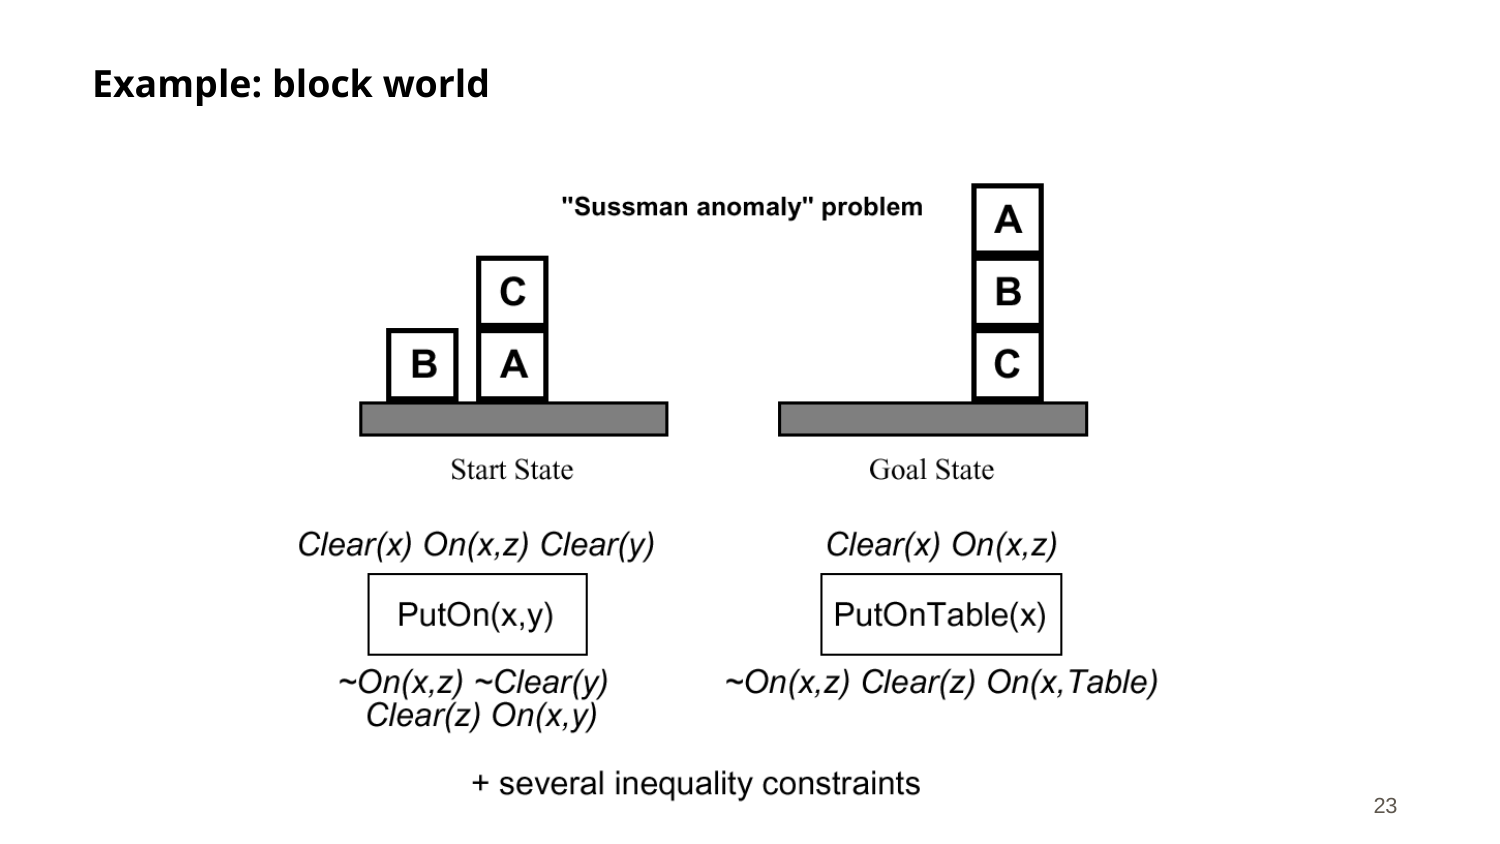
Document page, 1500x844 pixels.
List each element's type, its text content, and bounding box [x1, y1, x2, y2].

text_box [290, 173, 1173, 816]
slide_number ‹#› [1100, 768, 1413, 826]
title Example: block world [77, 28, 1415, 113]
